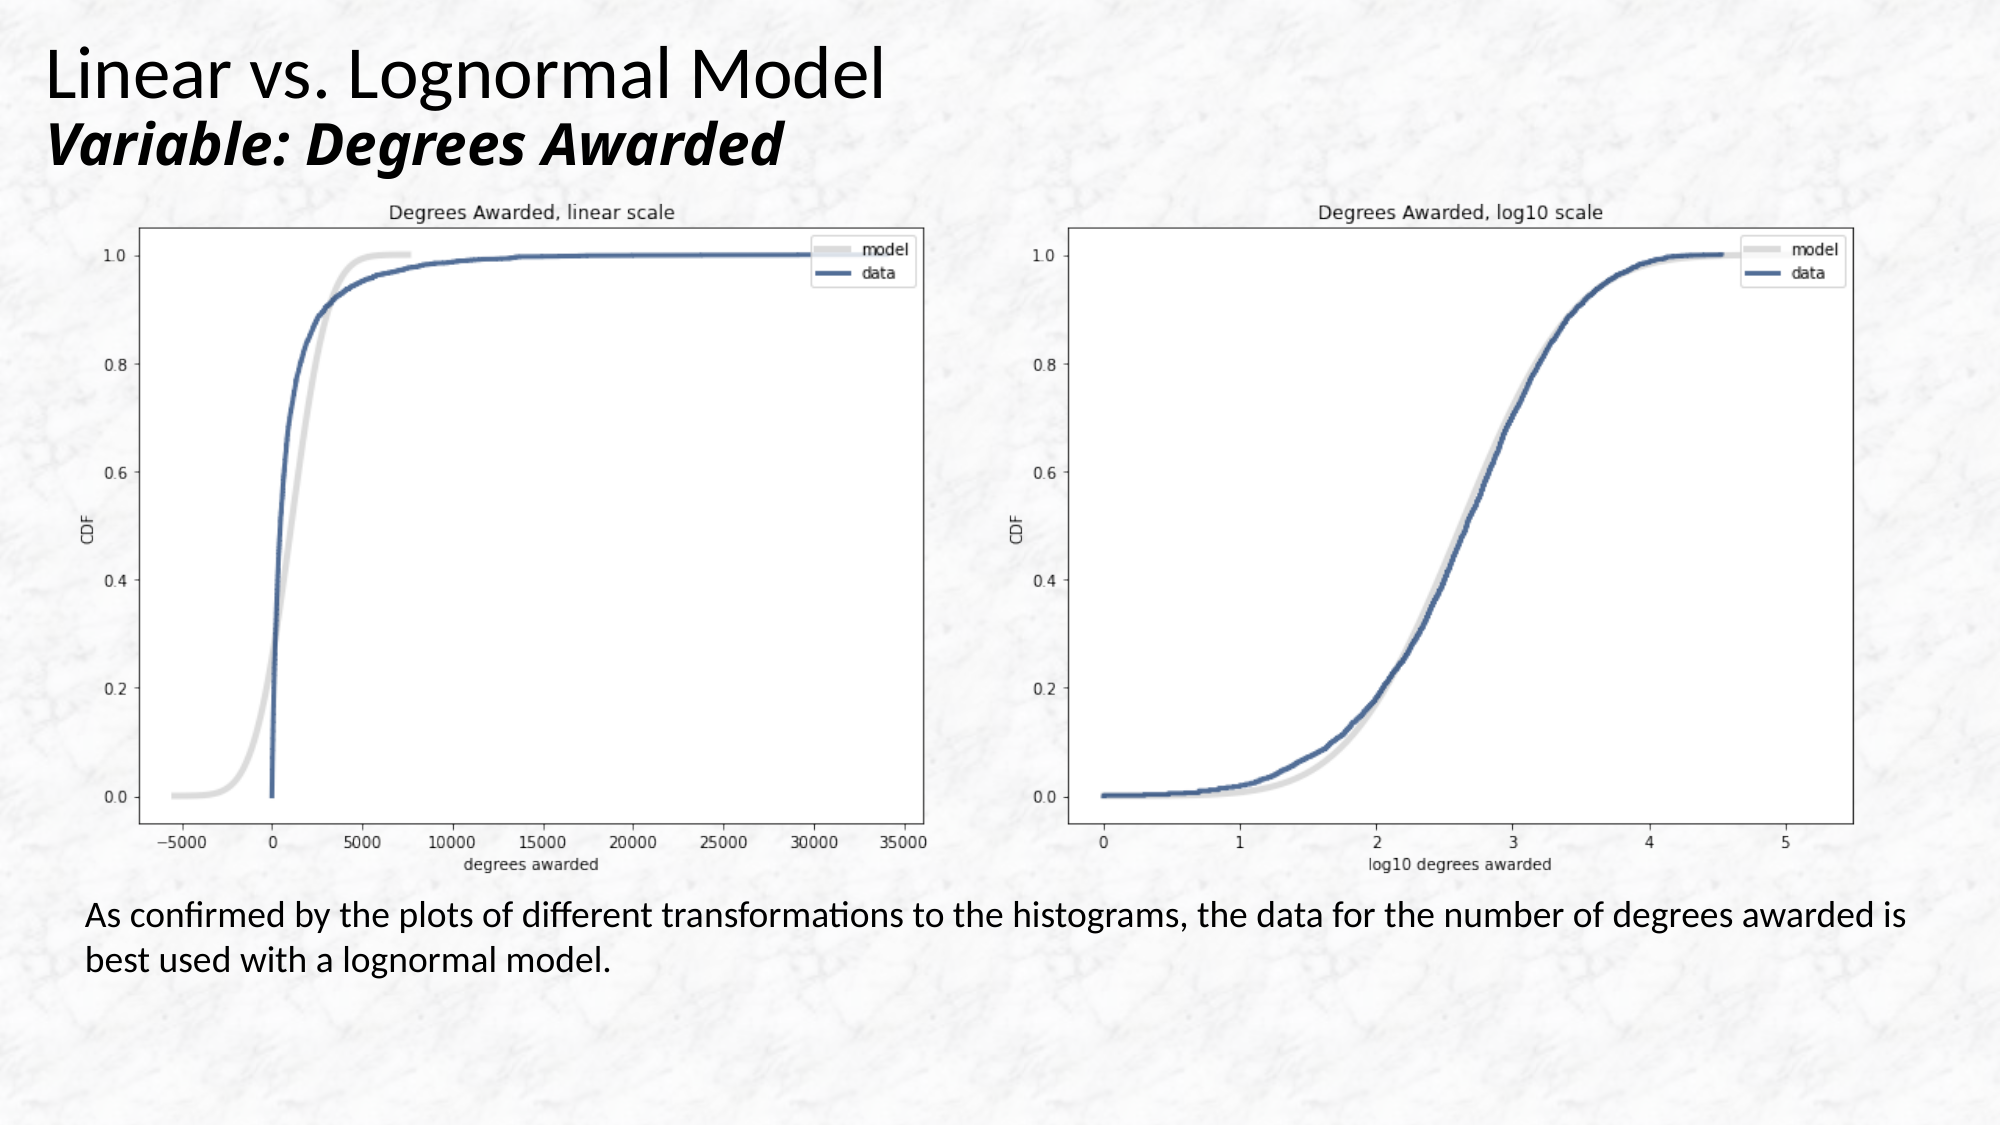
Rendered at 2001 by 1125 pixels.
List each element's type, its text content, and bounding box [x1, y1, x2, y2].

picture [70, 193, 939, 883]
text_box As confirmed by the plots of different transformations to the histograms, the data for the number of degrees awarded is best used with a lognormal model. [70, 882, 1964, 988]
title Linear vs. Lognormal Model Variable: Degrees Awarded [30, 29, 1826, 183]
picture [999, 193, 1864, 883]
